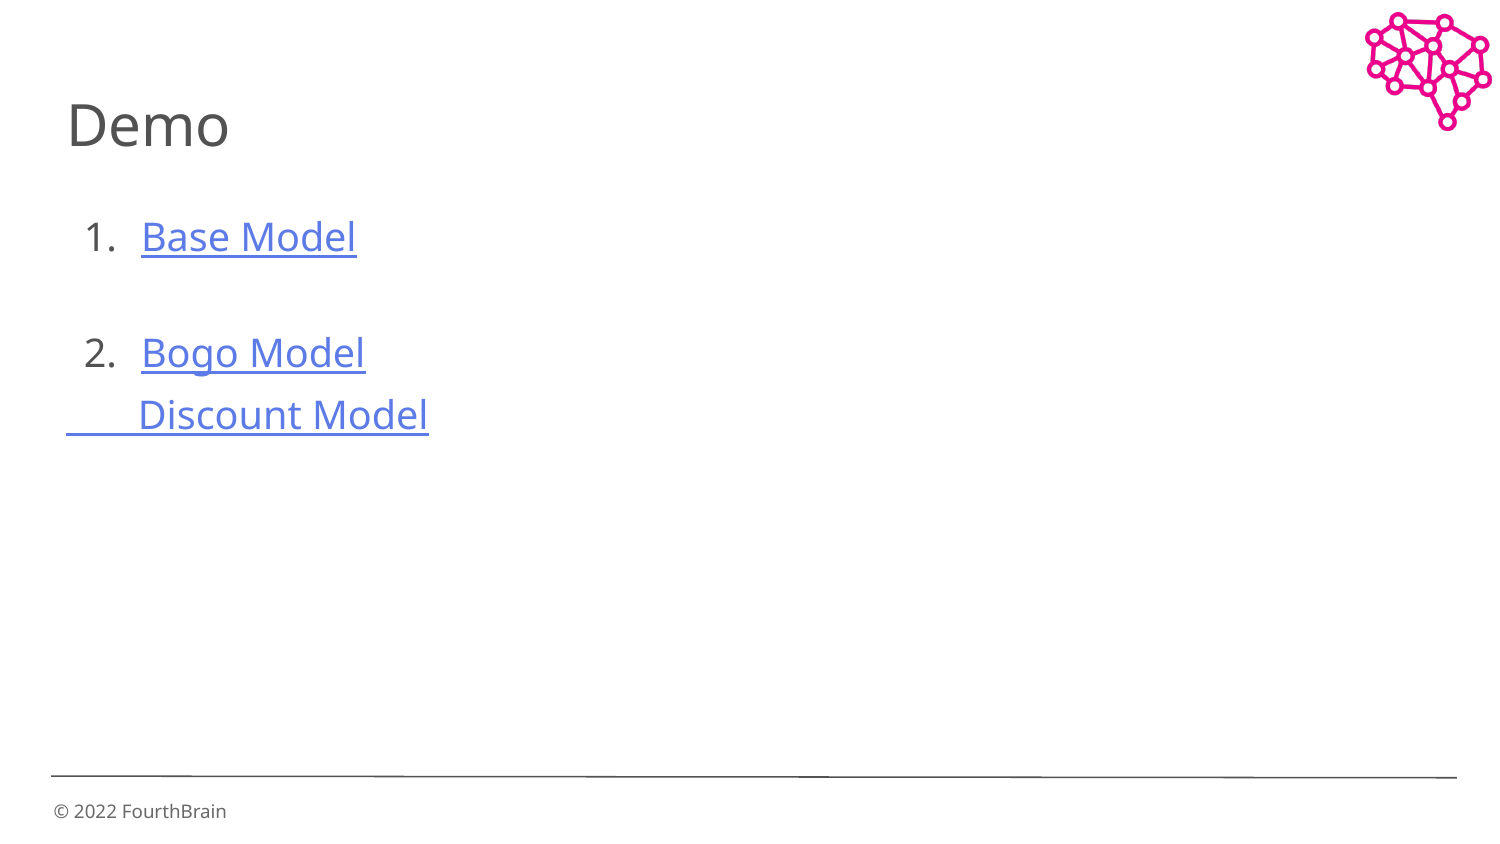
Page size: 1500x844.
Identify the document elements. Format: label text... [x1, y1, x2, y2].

list Base Model Bogo Model Discount Model [51, 189, 1449, 750]
picture [1365, 12, 1492, 131]
title Demo [51, 72, 1449, 167]
